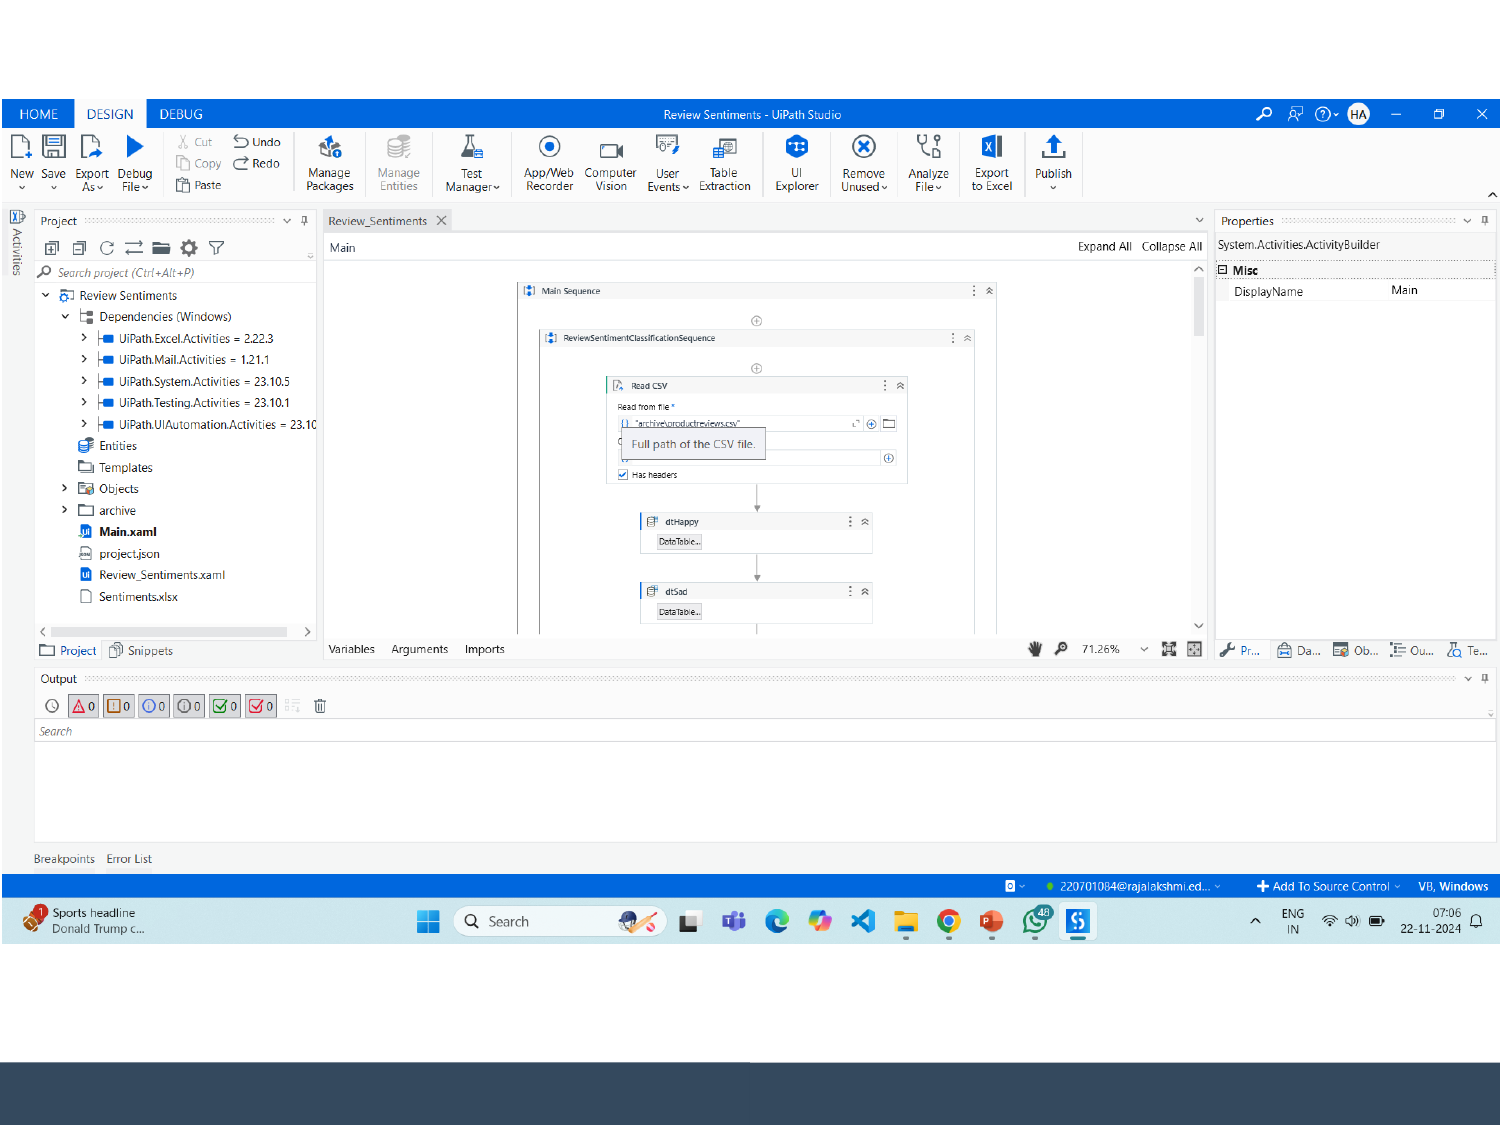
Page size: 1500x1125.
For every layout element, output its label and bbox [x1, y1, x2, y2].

picture [2, 99, 1500, 944]
picture [0, 1058, 1500, 1125]
